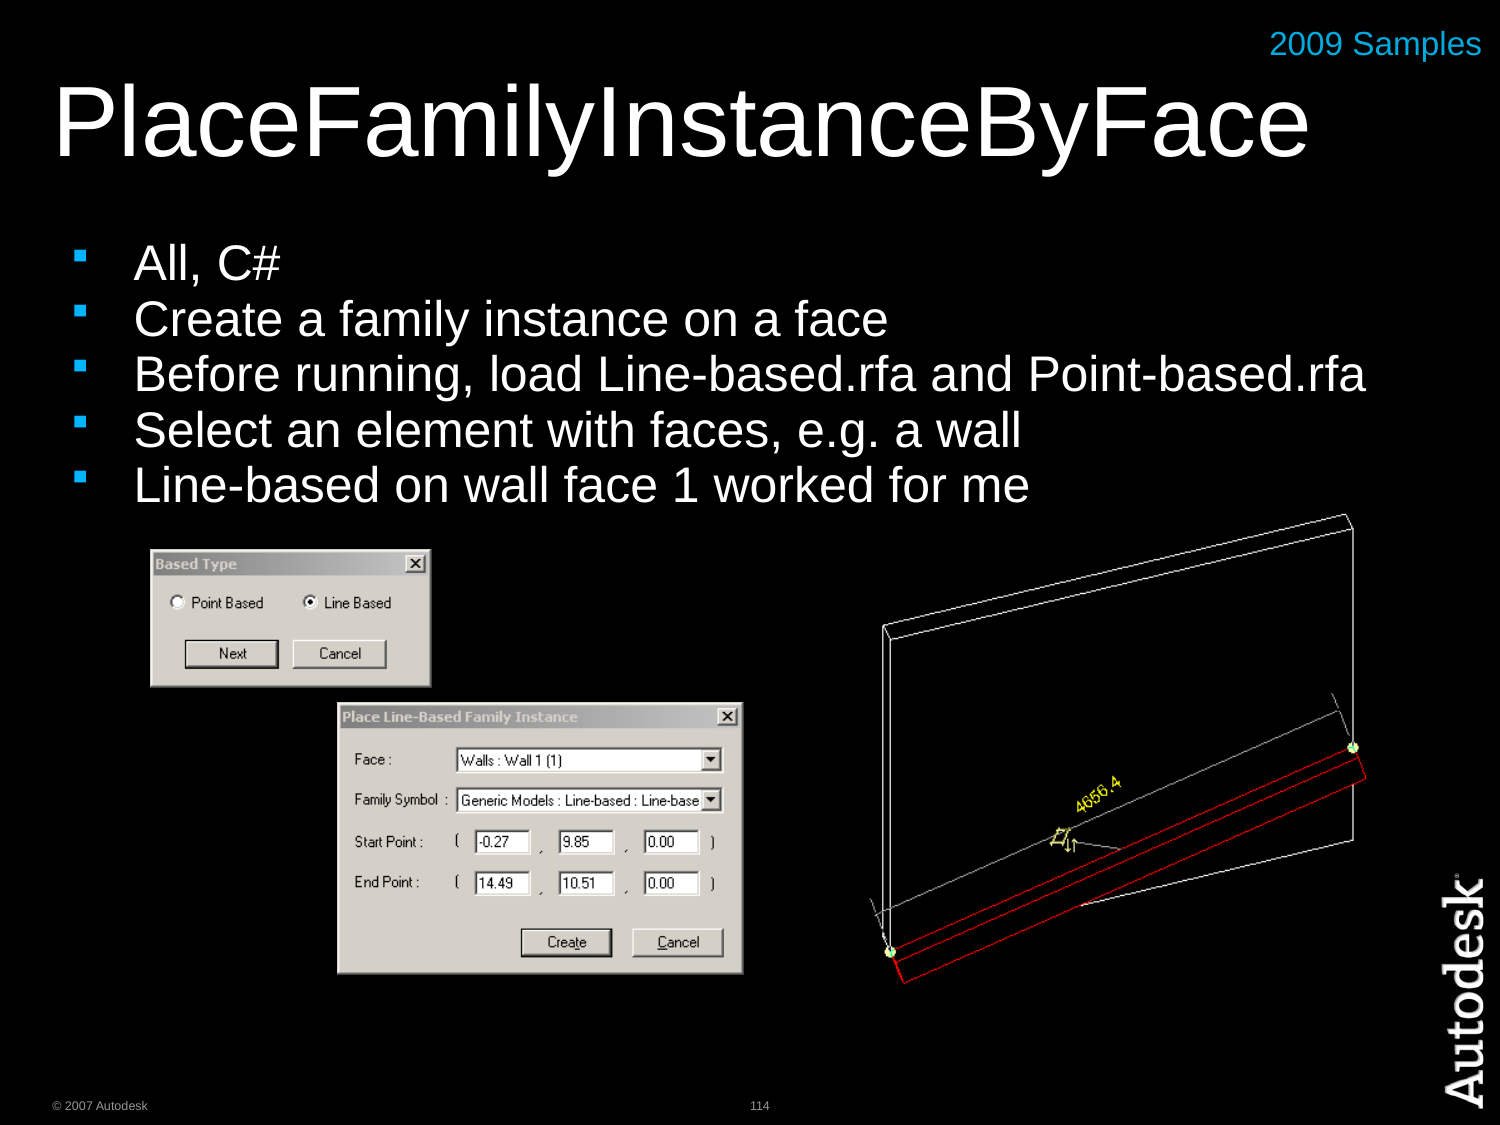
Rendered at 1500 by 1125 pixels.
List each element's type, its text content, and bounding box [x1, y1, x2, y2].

picture [337, 702, 744, 976]
picture [149, 549, 432, 688]
text_box 2009 Samples [1151, 22, 1483, 63]
title PlaceFamilyInstanceByFace [52, 22, 1388, 211]
picture [860, 499, 1376, 994]
picture [1402, 526, 1500, 1125]
picture [1402, 0, 1500, 242]
list All, C# Create a family instance on a face Before running, load Line-based.rfa and Point-based.rfa Select an element with faces, e.g. a wall Line-based on wall face 1 worked for me [52, 242, 1500, 526]
